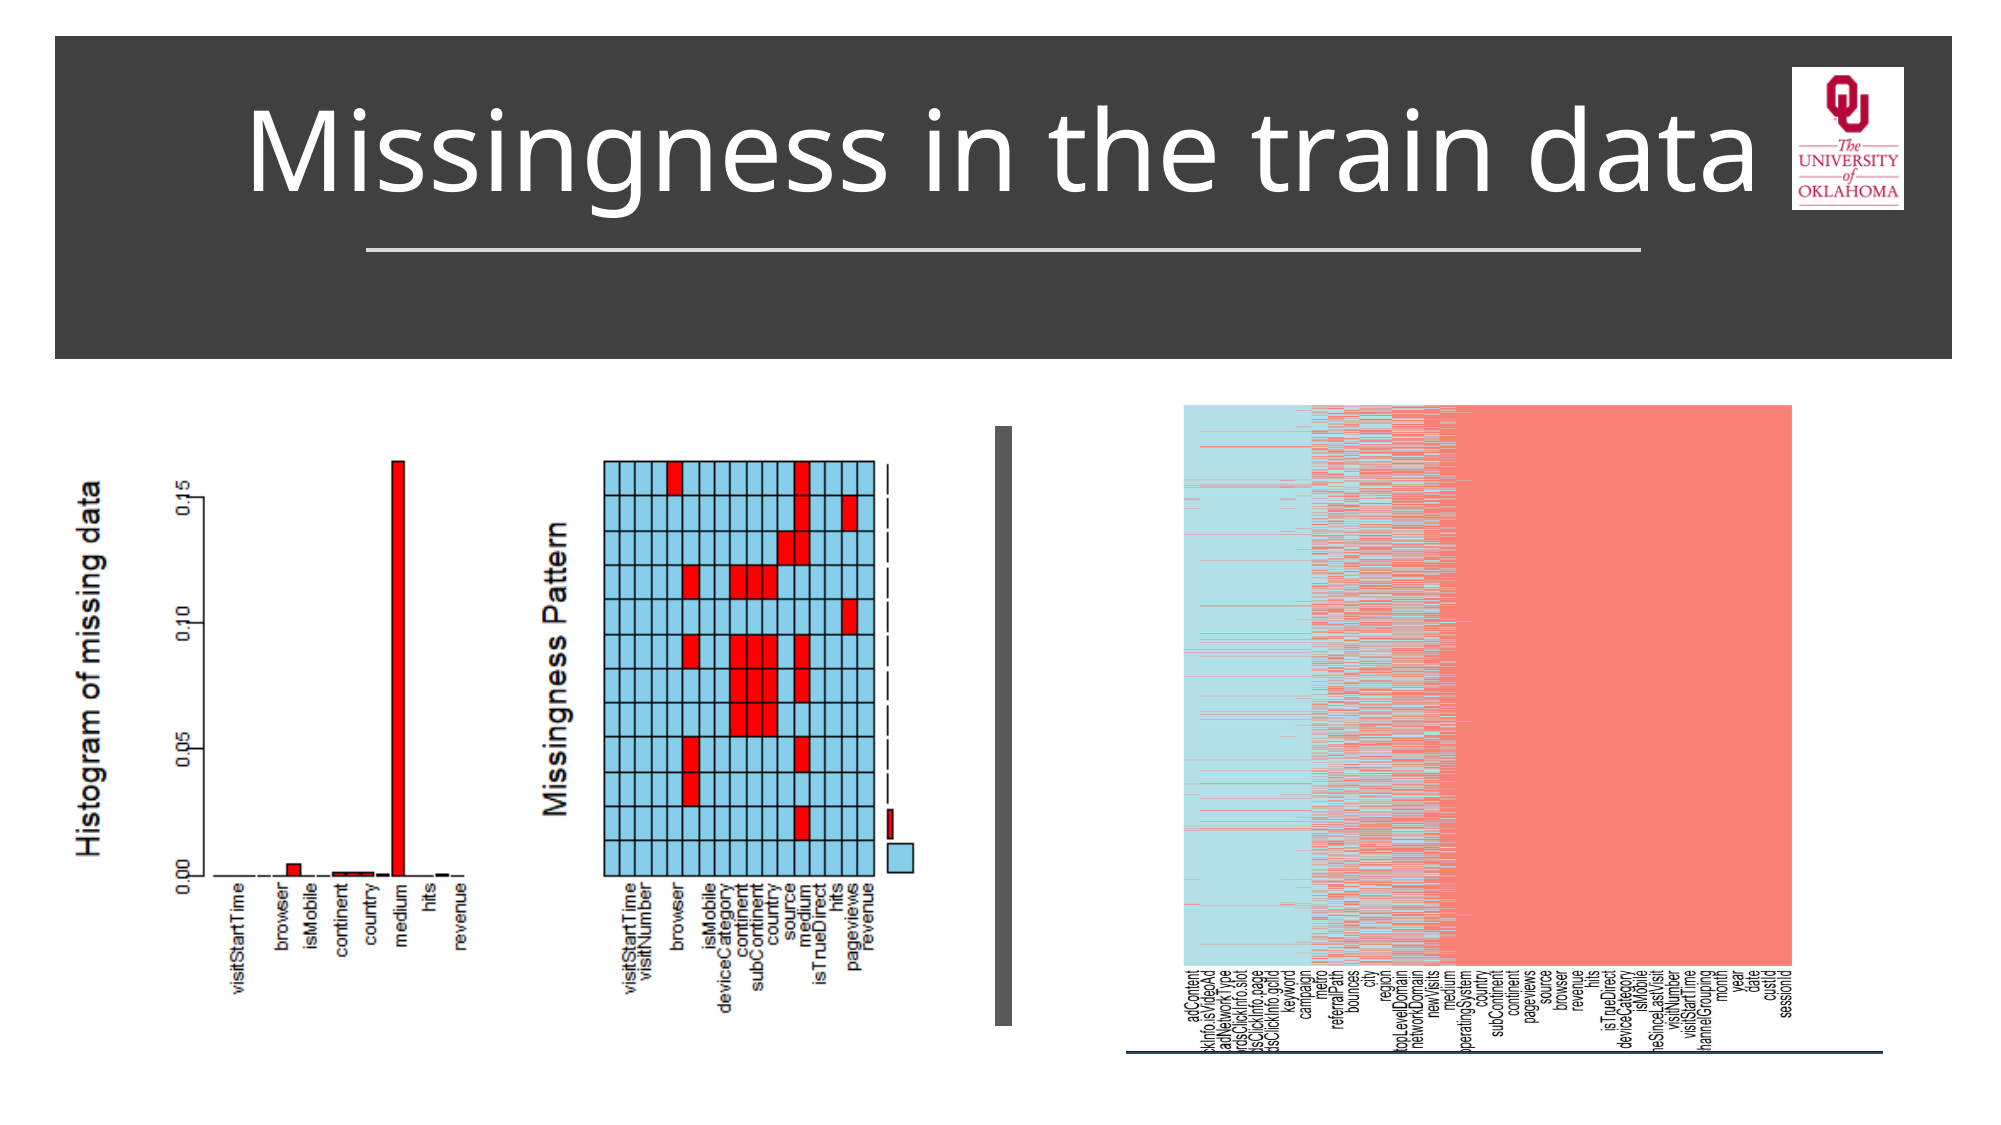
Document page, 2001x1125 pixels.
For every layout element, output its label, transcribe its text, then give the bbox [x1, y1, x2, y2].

picture [54, 410, 950, 1042]
title Missingness in the train data [89, 71, 1917, 224]
text_box [64, 45, 1942, 350]
picture [1792, 67, 1904, 210]
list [1126, 398, 1883, 1054]
